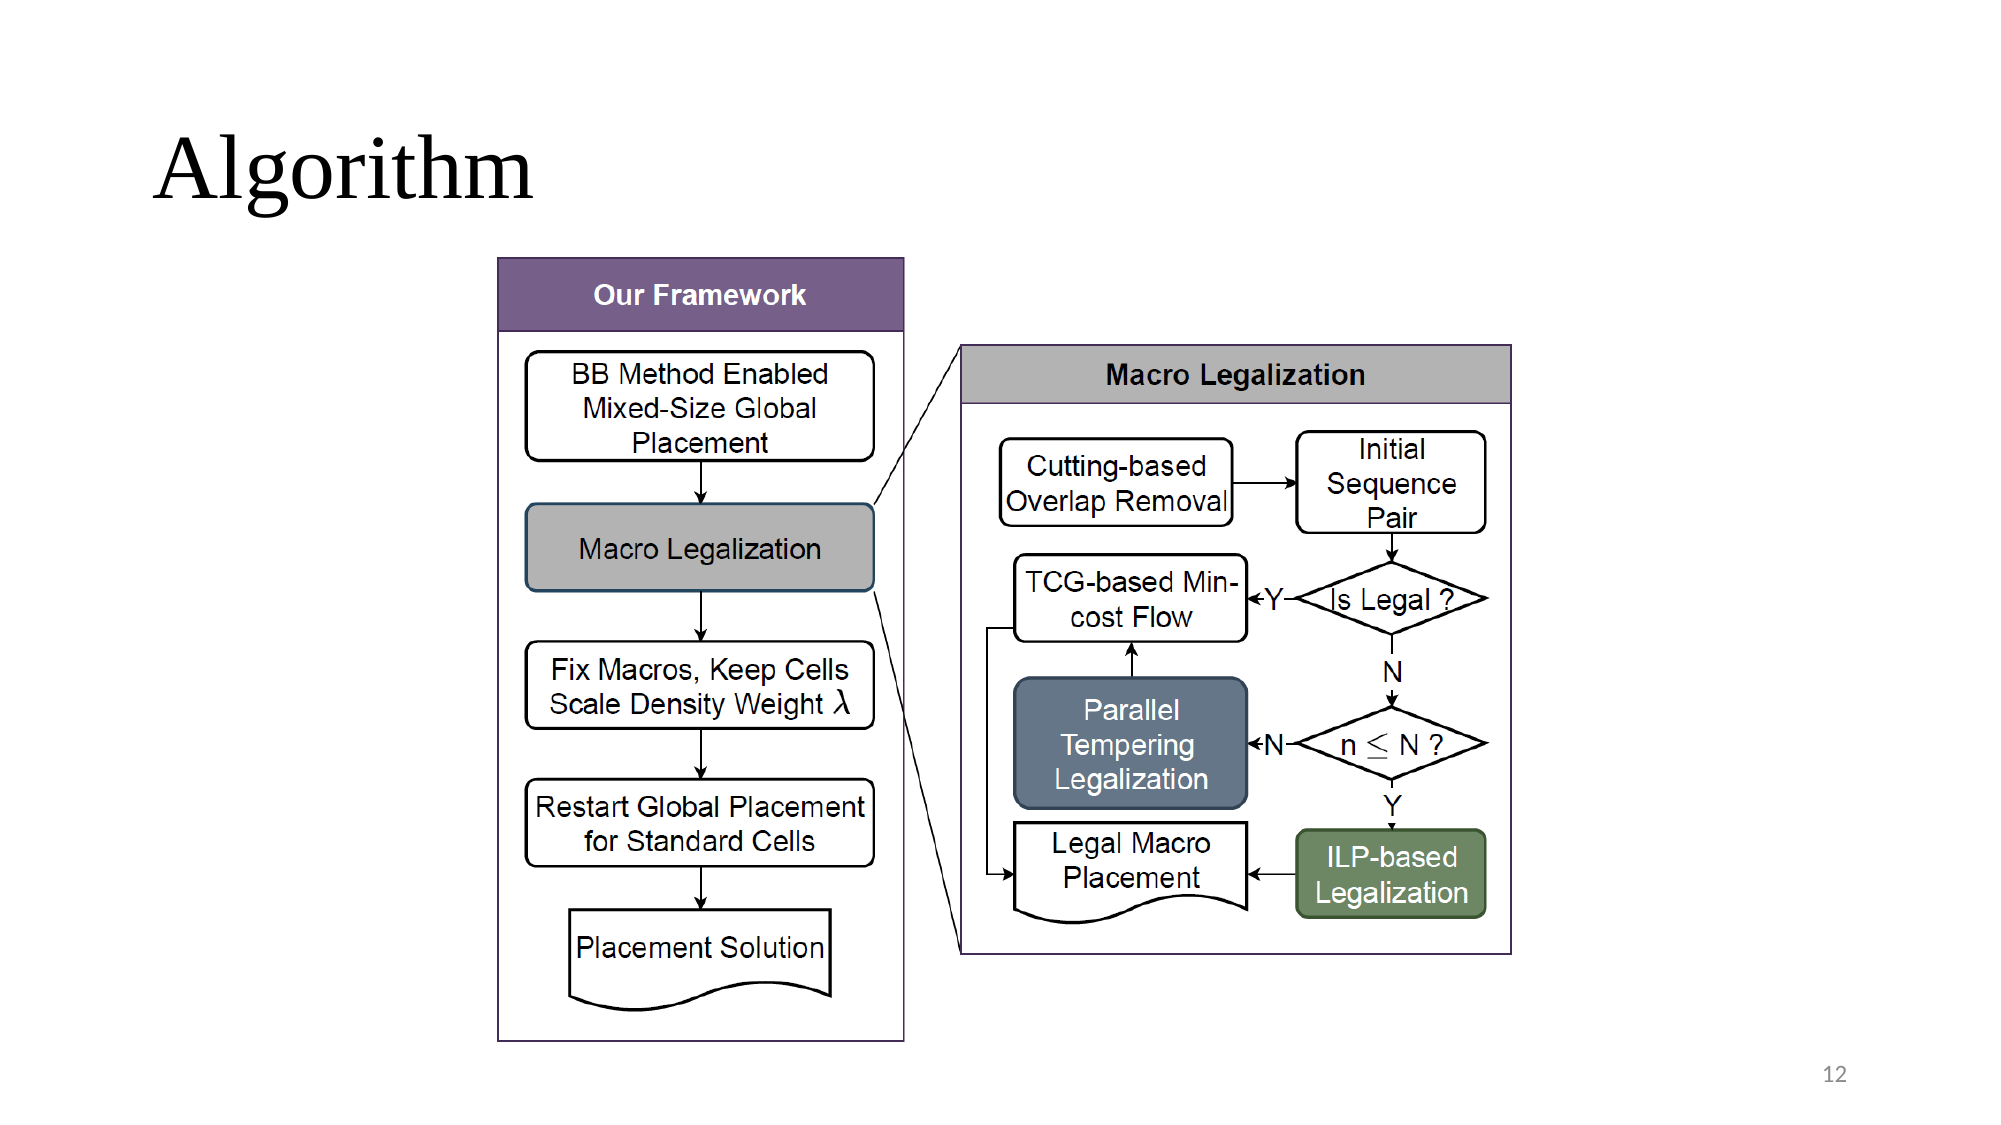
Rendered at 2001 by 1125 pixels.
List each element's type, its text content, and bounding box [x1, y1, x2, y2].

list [483, 248, 1516, 1043]
title Algorithm [137, 59, 1863, 278]
slide_number 11 [1412, 1042, 1863, 1103]
